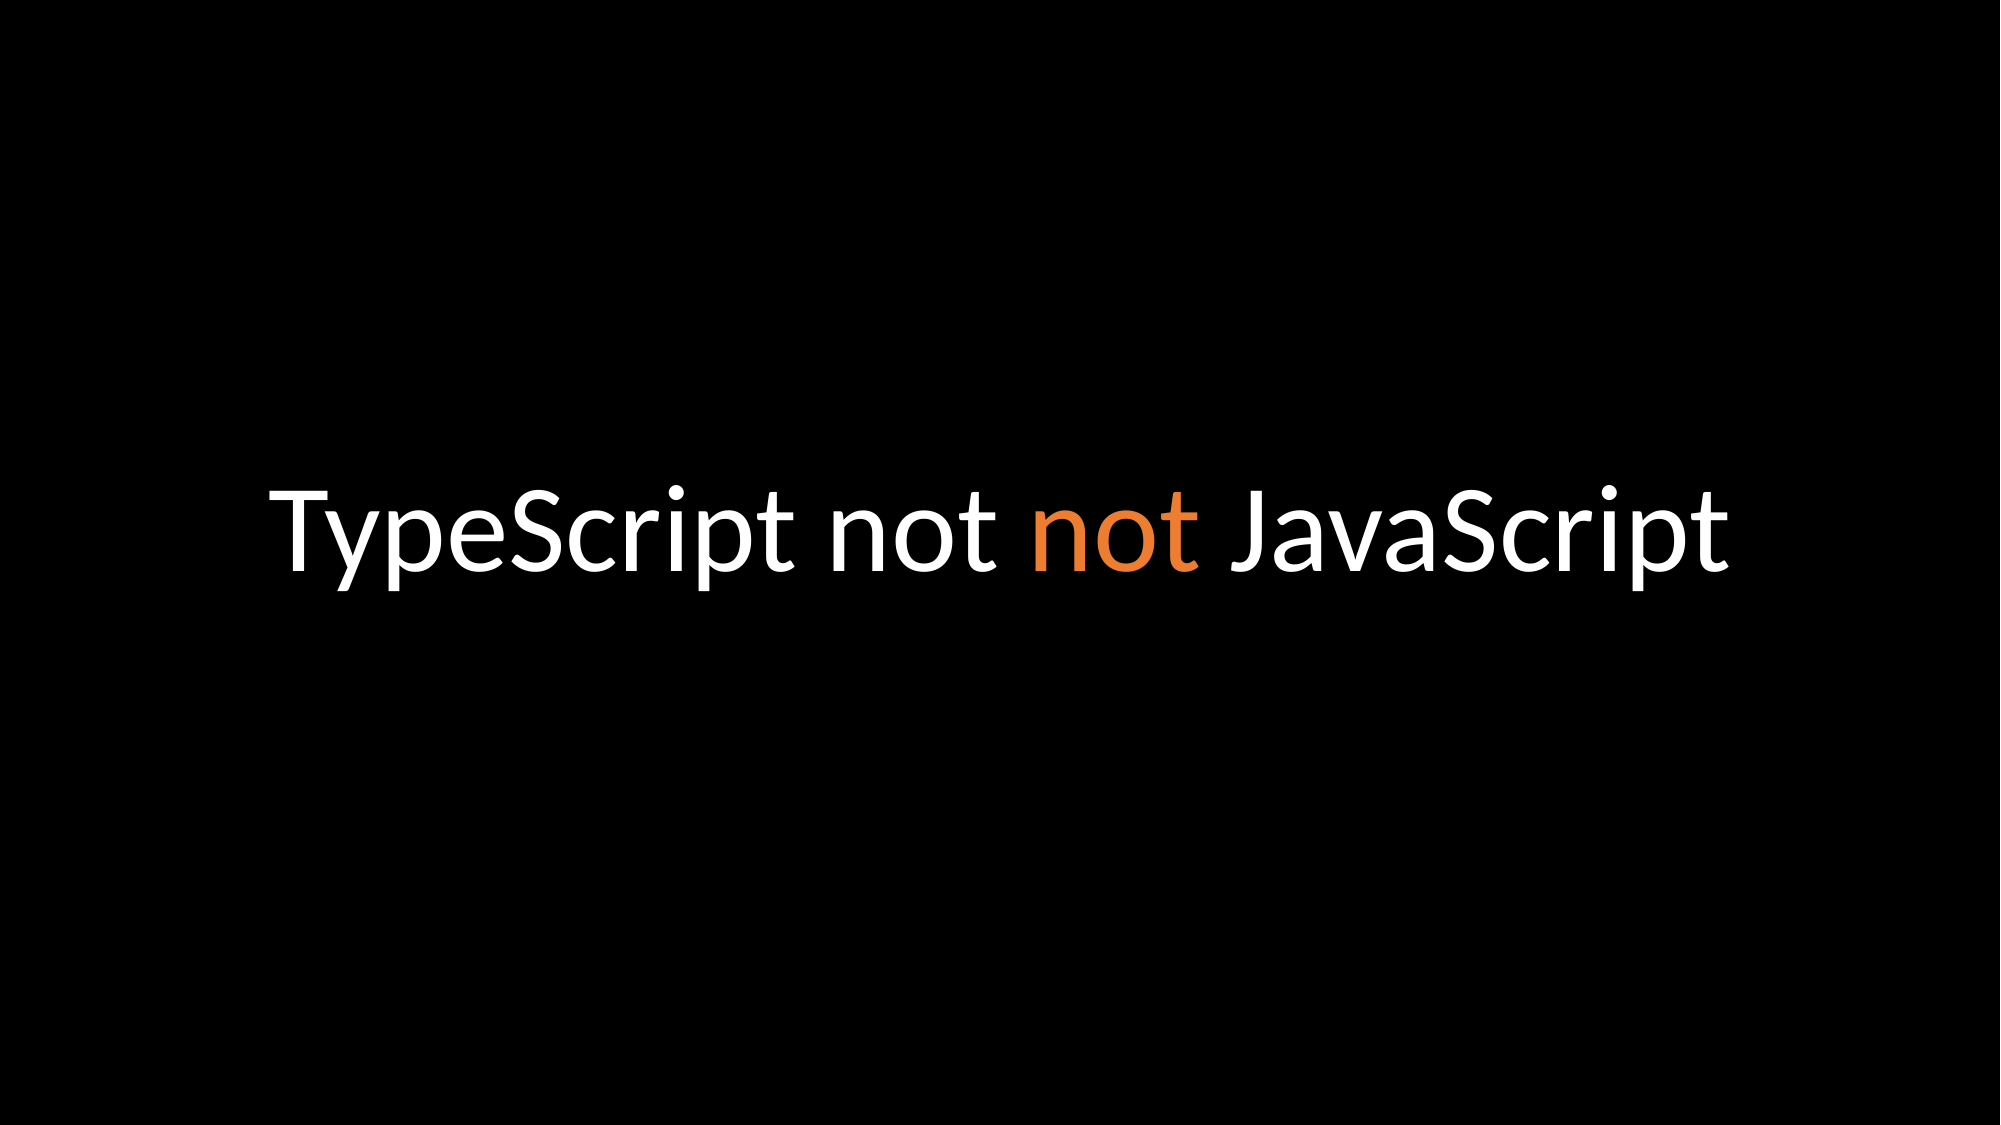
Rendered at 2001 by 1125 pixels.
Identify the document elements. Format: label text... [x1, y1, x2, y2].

list TypeScript not not JavaScript [137, 299, 1863, 763]
